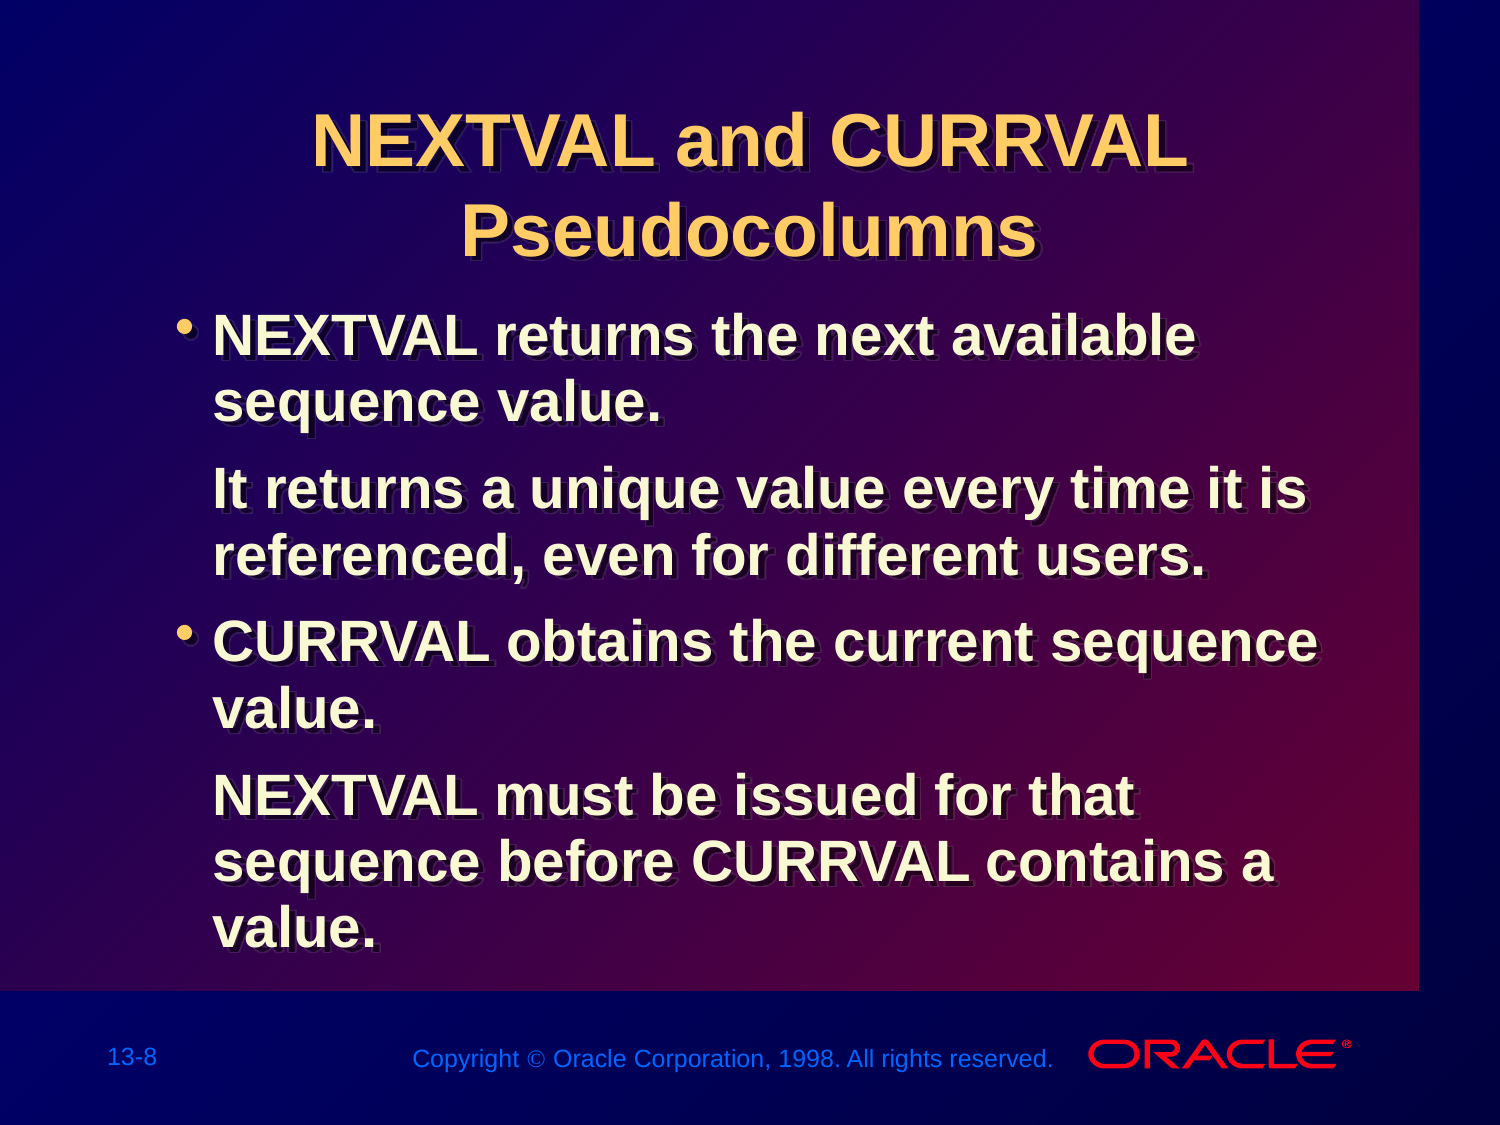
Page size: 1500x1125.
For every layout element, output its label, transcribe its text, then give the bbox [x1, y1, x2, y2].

title NEXTVAL and CURRVAL Pseudocolumns [151, 83, 1349, 229]
list NEXTVAL returns the next available sequence value. It returns a unique value every time it is referenced, even for different users. CURRVAL obtains the current sequence value. NEXTVAL must be issued for that sequence before CURRVAL contains a value. [140, 294, 1353, 984]
